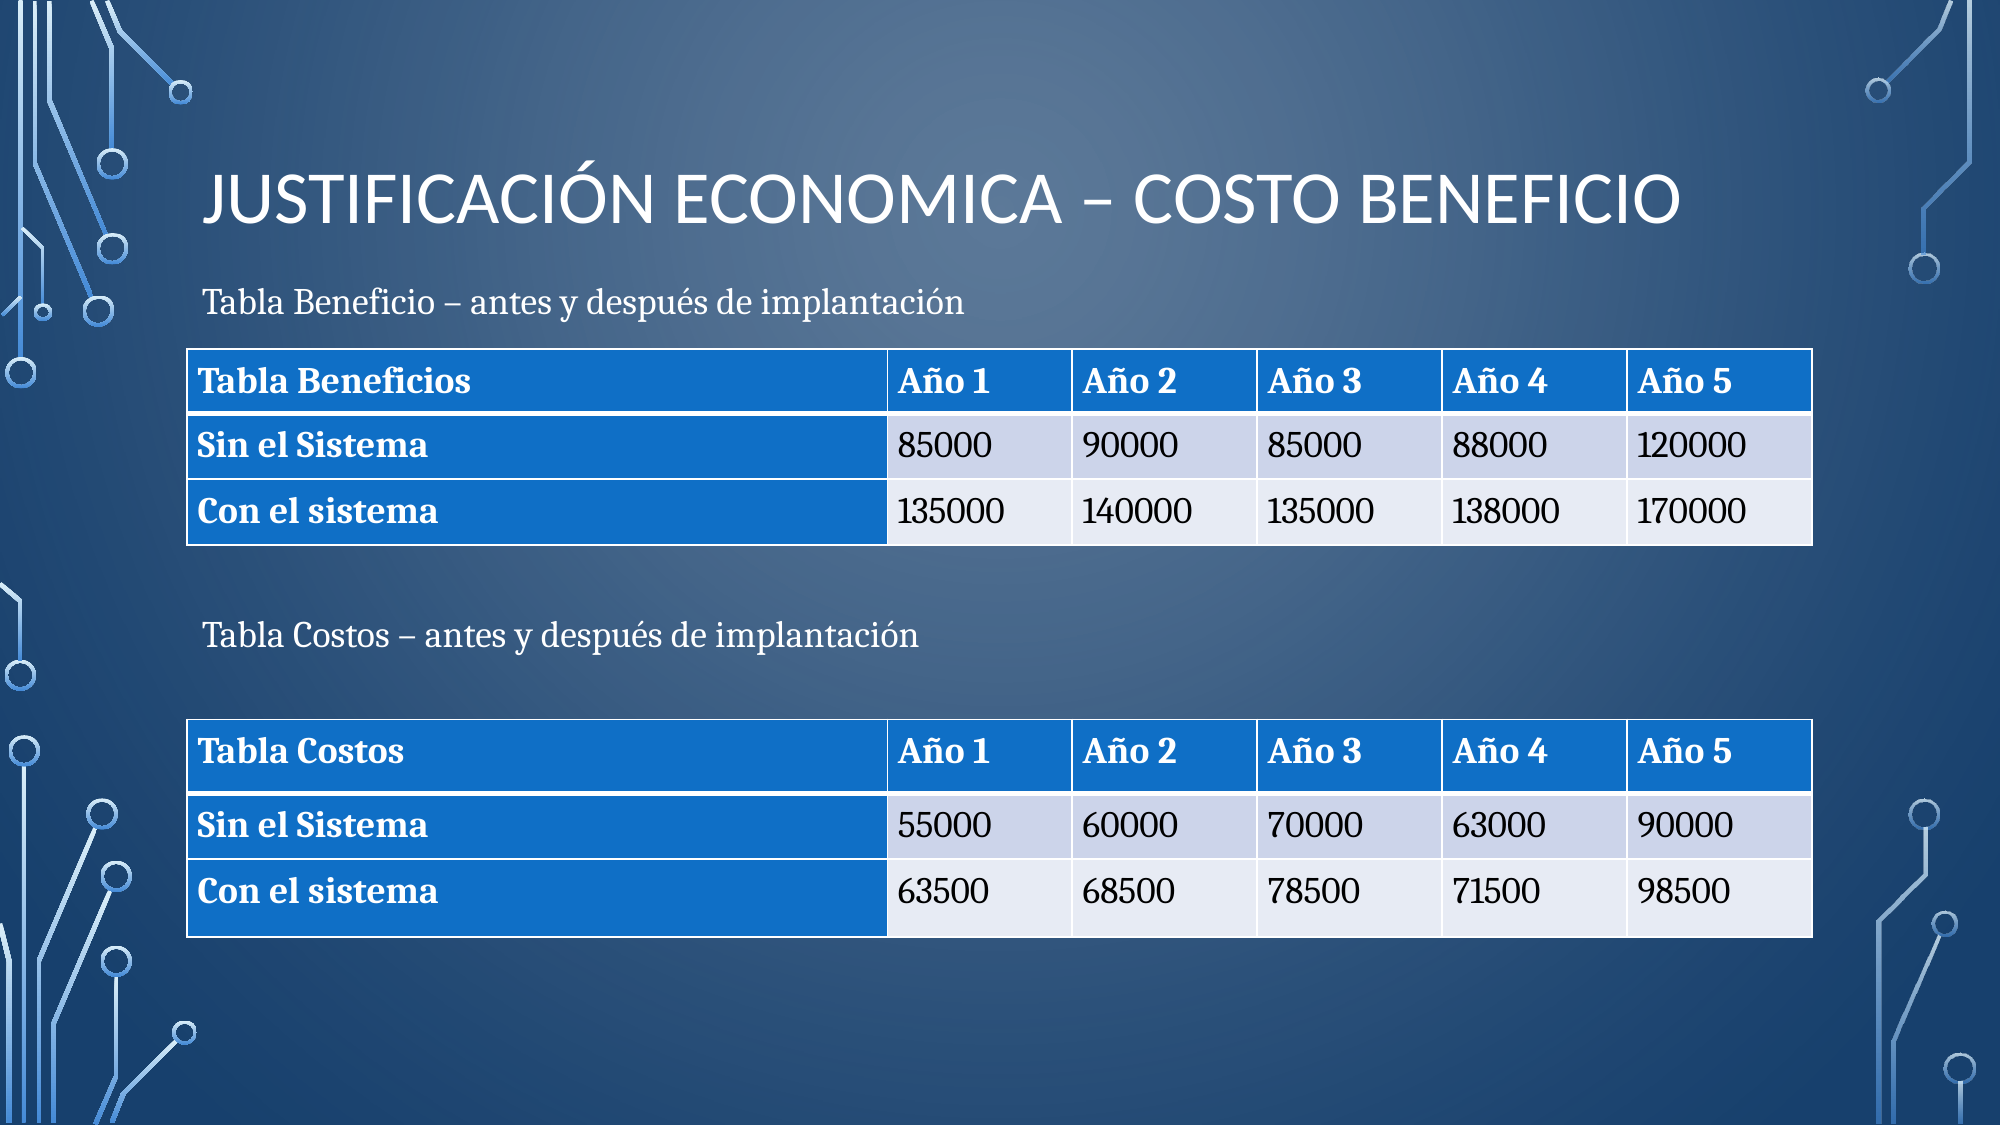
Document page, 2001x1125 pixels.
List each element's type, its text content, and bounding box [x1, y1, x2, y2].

table_cell 88000 [1443, 416, 1626, 478]
table_cell 138000 [1443, 480, 1626, 544]
table_cell 78500 [1258, 860, 1441, 936]
text_box Tabla Beneficio – antes y después de implantación [187, 269, 1343, 330]
table_header Año 1 [888, 720, 1071, 791]
table_cell 98500 [1628, 860, 1811, 936]
table_cell 135000 [1258, 480, 1441, 544]
table_header Año 1 [888, 350, 1071, 411]
table_header Año 3 [1258, 350, 1441, 411]
table_cell 85000 [1258, 416, 1441, 478]
table_cell 63000 [1443, 796, 1626, 858]
table_cell 90000 [1073, 416, 1256, 478]
table_cell 85000 [888, 416, 1071, 478]
table_cell 63500 [888, 860, 1071, 936]
table_cell 140000 [1073, 480, 1256, 544]
table_cell 55000 [888, 796, 1071, 858]
table_cell 60000 [1073, 796, 1256, 858]
table_cell Sin el Sistema [188, 796, 887, 858]
table_cell 70000 [1258, 796, 1441, 858]
table_cell 120000 [1628, 416, 1811, 478]
table_header Tabla Costos [188, 720, 887, 791]
table_header Año 4 [1443, 720, 1626, 791]
table_header Año 5 [1628, 350, 1811, 411]
text_box Tabla Costos – antes y después de implantación [187, 602, 1343, 663]
table_cell 90000 [1628, 796, 1811, 858]
table_header Año 4 [1443, 350, 1626, 411]
table_cell 71500 [1443, 860, 1626, 936]
title Justificación Economica – Costo beneficio [187, 101, 1813, 297]
table_cell 68500 [1073, 860, 1256, 936]
table_header Año 3 [1258, 720, 1441, 791]
table_cell 135000 [888, 480, 1071, 544]
table_cell Con el sistema [188, 480, 887, 544]
table_cell Con el sistema [188, 860, 887, 936]
table_header Año 2 [1073, 720, 1256, 791]
table_header Año 2 [1073, 350, 1256, 411]
table_header Tabla Beneficios [188, 350, 887, 411]
table_cell Sin el Sistema [188, 416, 887, 478]
table_header Año 5 [1628, 720, 1811, 791]
table_cell 170000 [1628, 480, 1811, 544]
